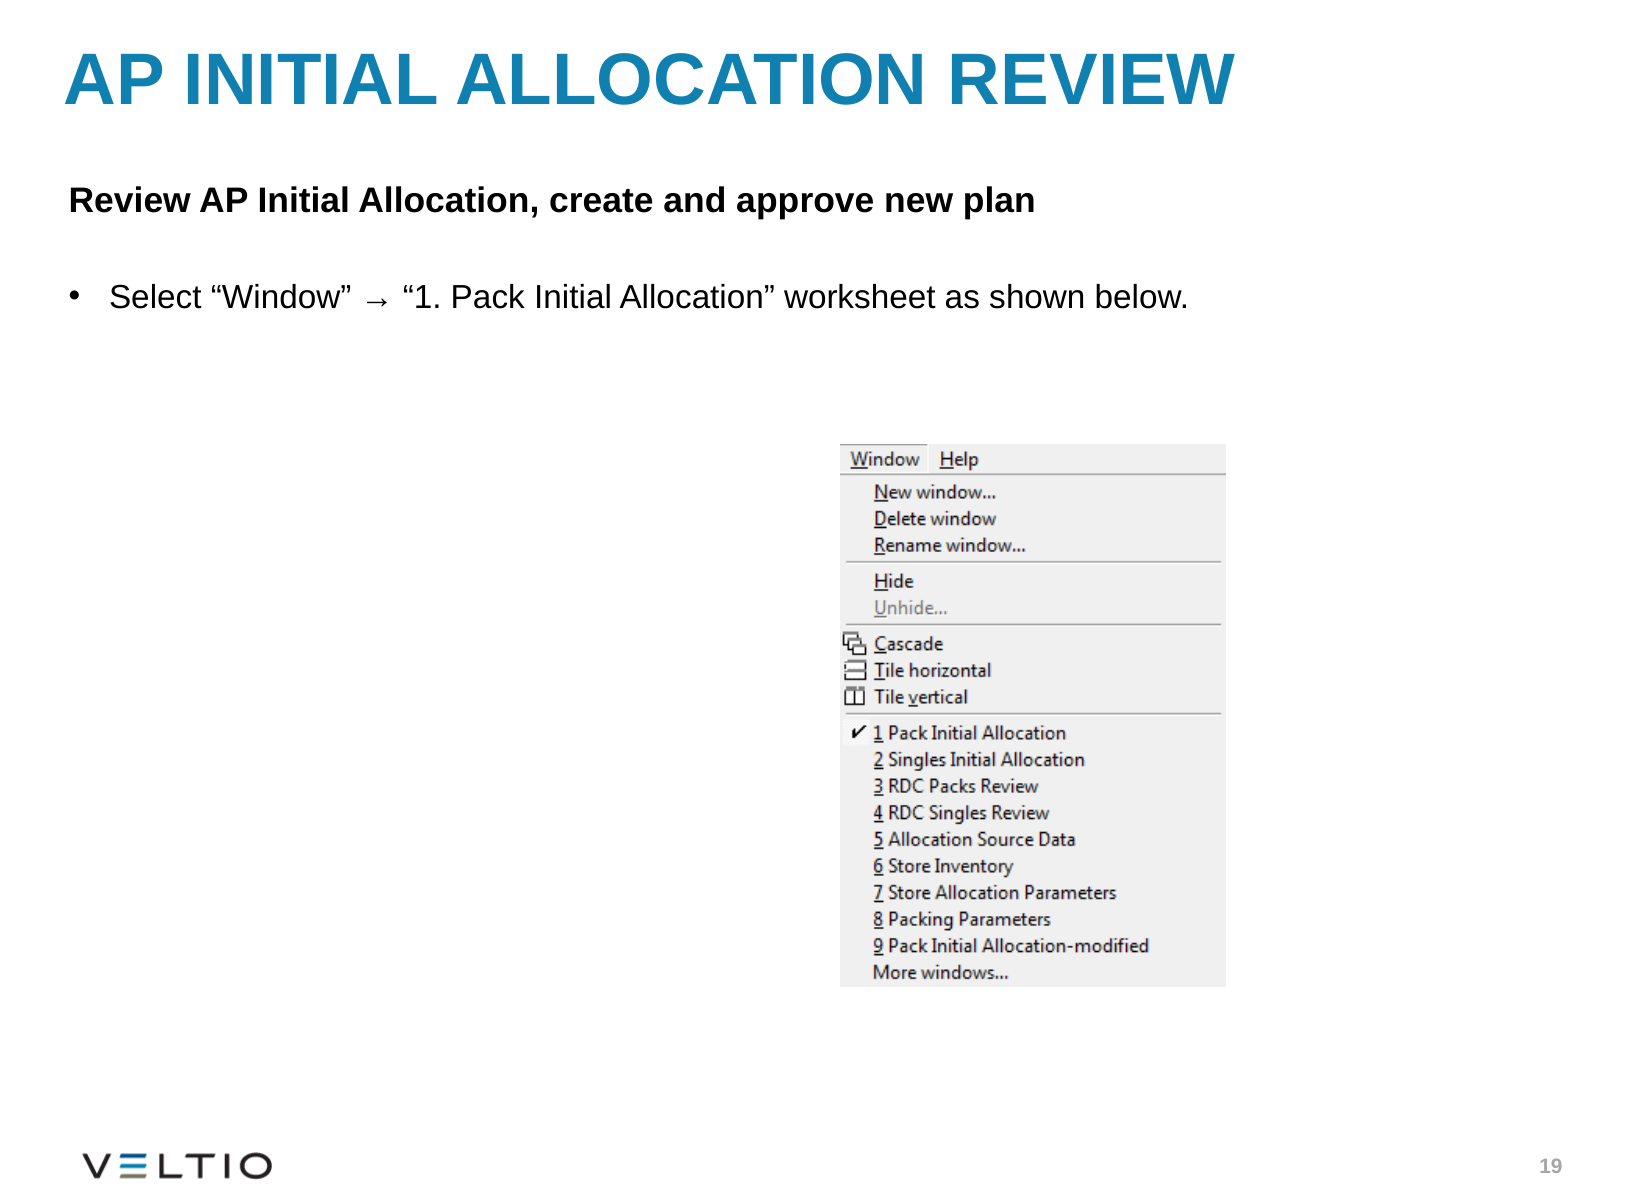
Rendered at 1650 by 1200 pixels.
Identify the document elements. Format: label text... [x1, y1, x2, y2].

picture [66, 1135, 287, 1200]
list Review AP Initial Allocation, create and approve new plan [53, 169, 1614, 229]
list Select “Window” → “1. Pack Initial Allocation” worksheet as shown below. [53, 267, 1614, 1128]
title AP initial allocation review [48, 23, 1614, 139]
picture [839, 444, 1227, 987]
